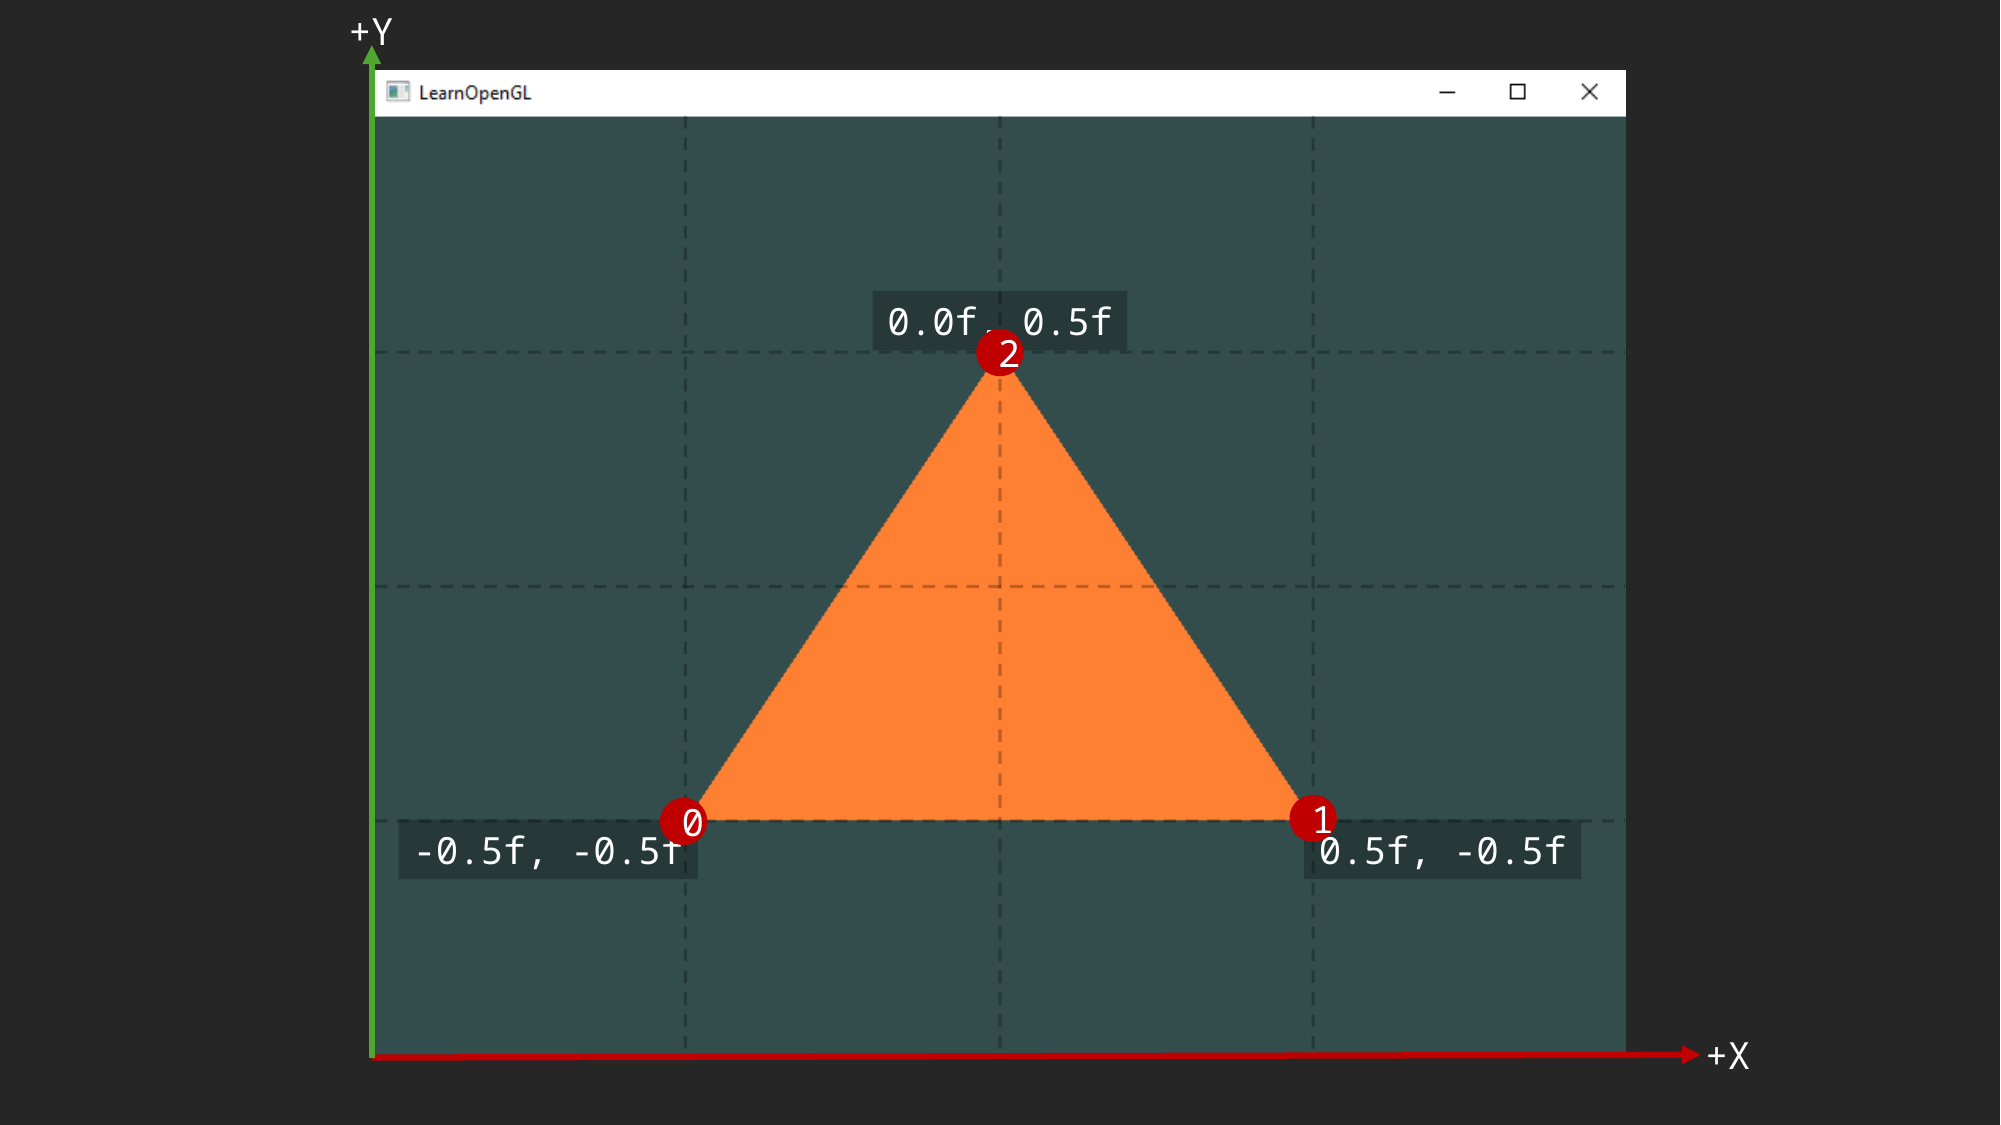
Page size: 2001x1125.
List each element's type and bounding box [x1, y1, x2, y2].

text_box [334, 0, 1765, 1087]
text_box [0, 0, 2000, 1125]
